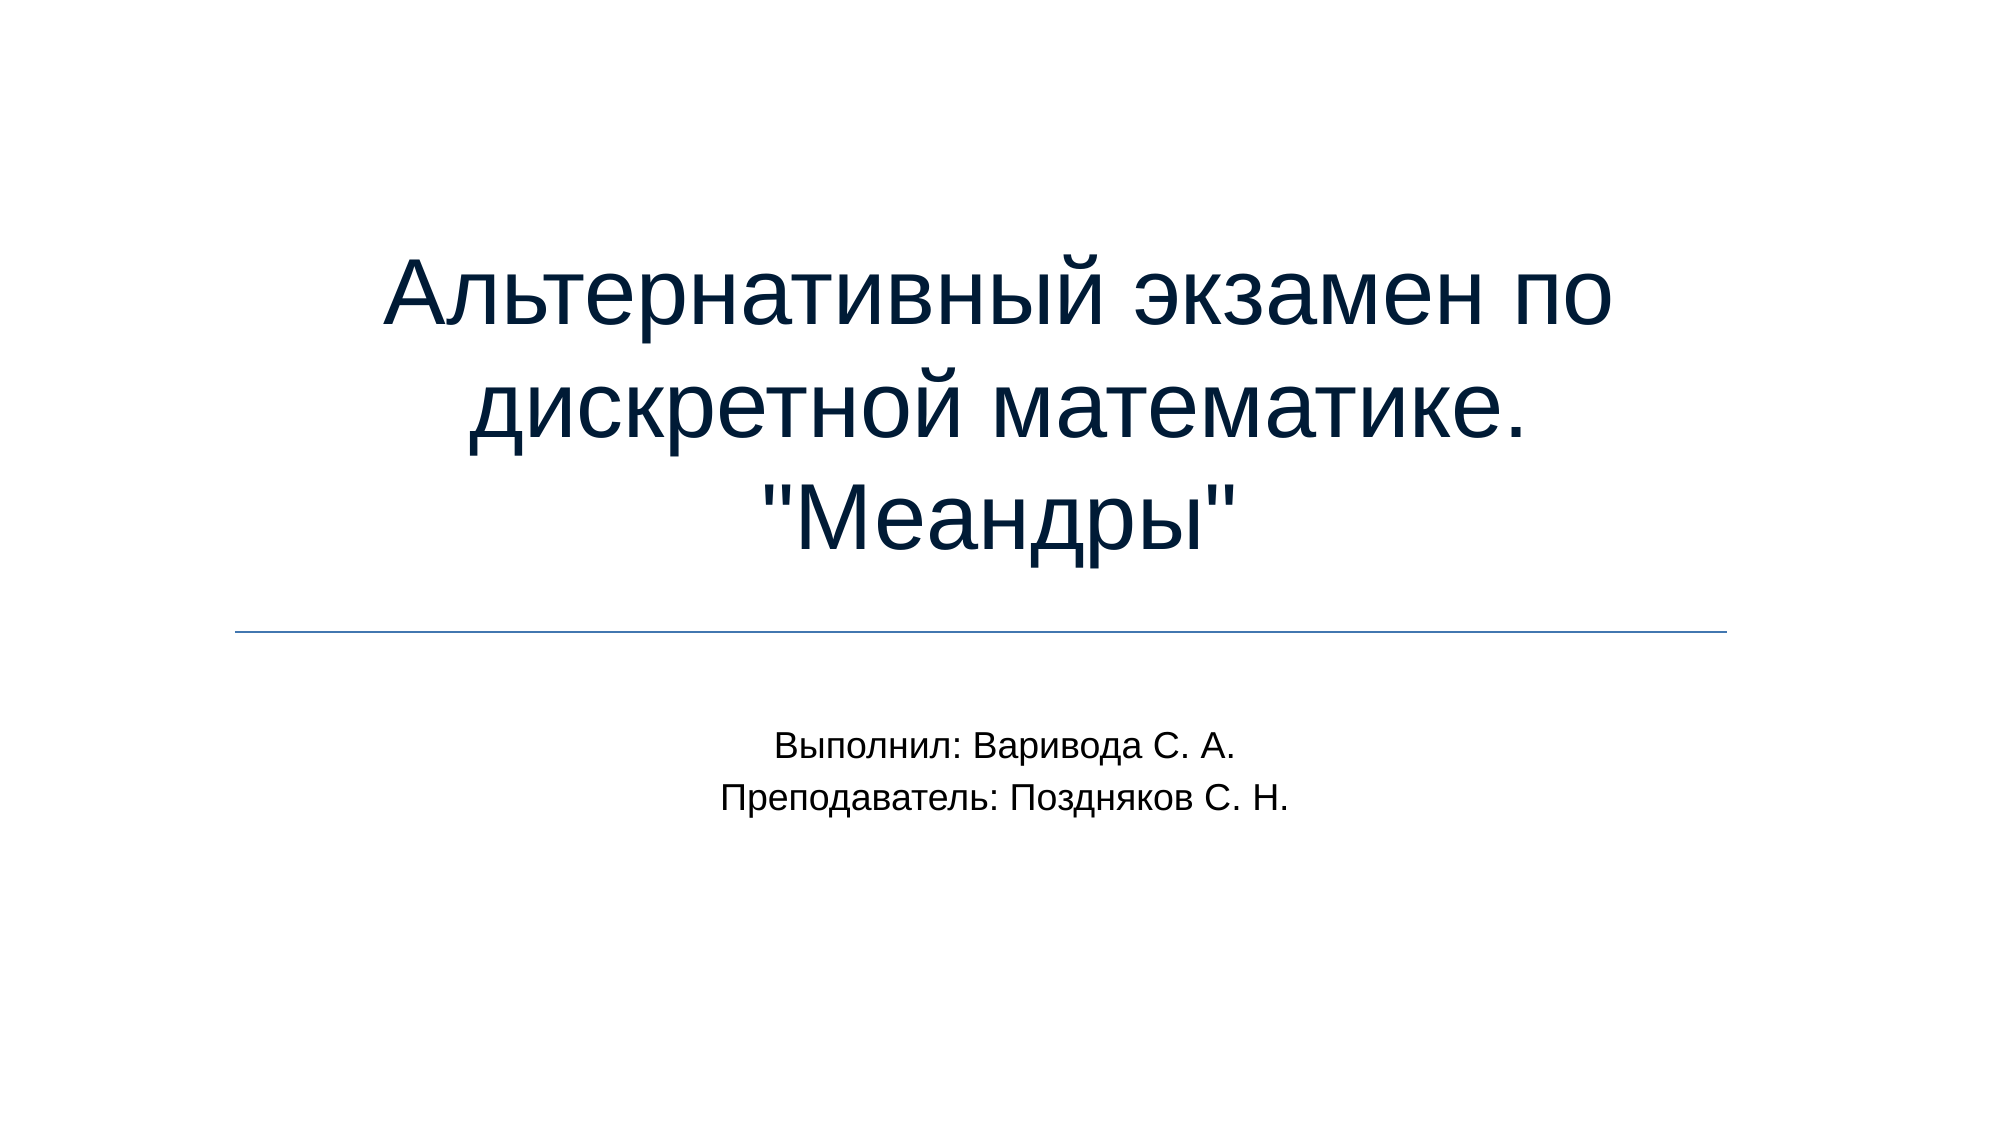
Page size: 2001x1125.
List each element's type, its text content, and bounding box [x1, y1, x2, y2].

title Альтернативный экзамен по дискретной математике. "Меандры" [249, 183, 1751, 576]
subtitle Выполнил: Варивода С. А. Преподаватель: Поздняков С. Н. [255, 713, 1756, 986]
